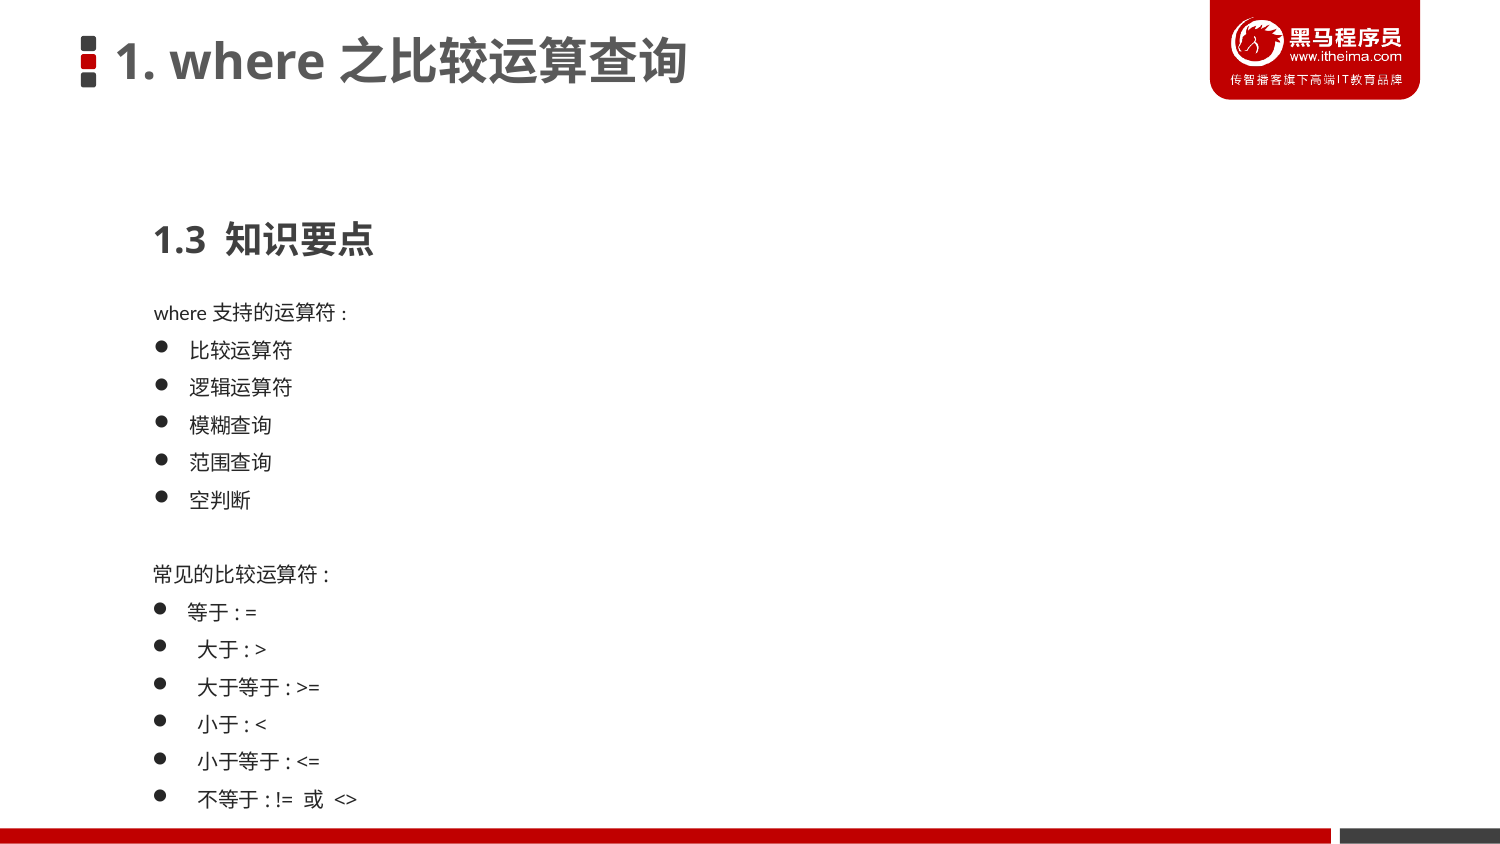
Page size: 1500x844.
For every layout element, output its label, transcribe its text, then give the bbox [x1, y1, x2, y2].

text_box 1.3 知识要点 [138, 185, 715, 268]
text_box where支持的运算符: 比较运算符 逻辑运算符 模糊查询 范围查询 空判断 [139, 280, 362, 520]
text_box 常见的比较运算符: 等于: = 大于: > 大于等于: >= 小于: < 小于等于: <= 不等于: != 或 <> [137, 541, 373, 819]
text_box 1. where之比较运算查询 [103, 0, 987, 130]
picture [1212, 8, 1421, 94]
